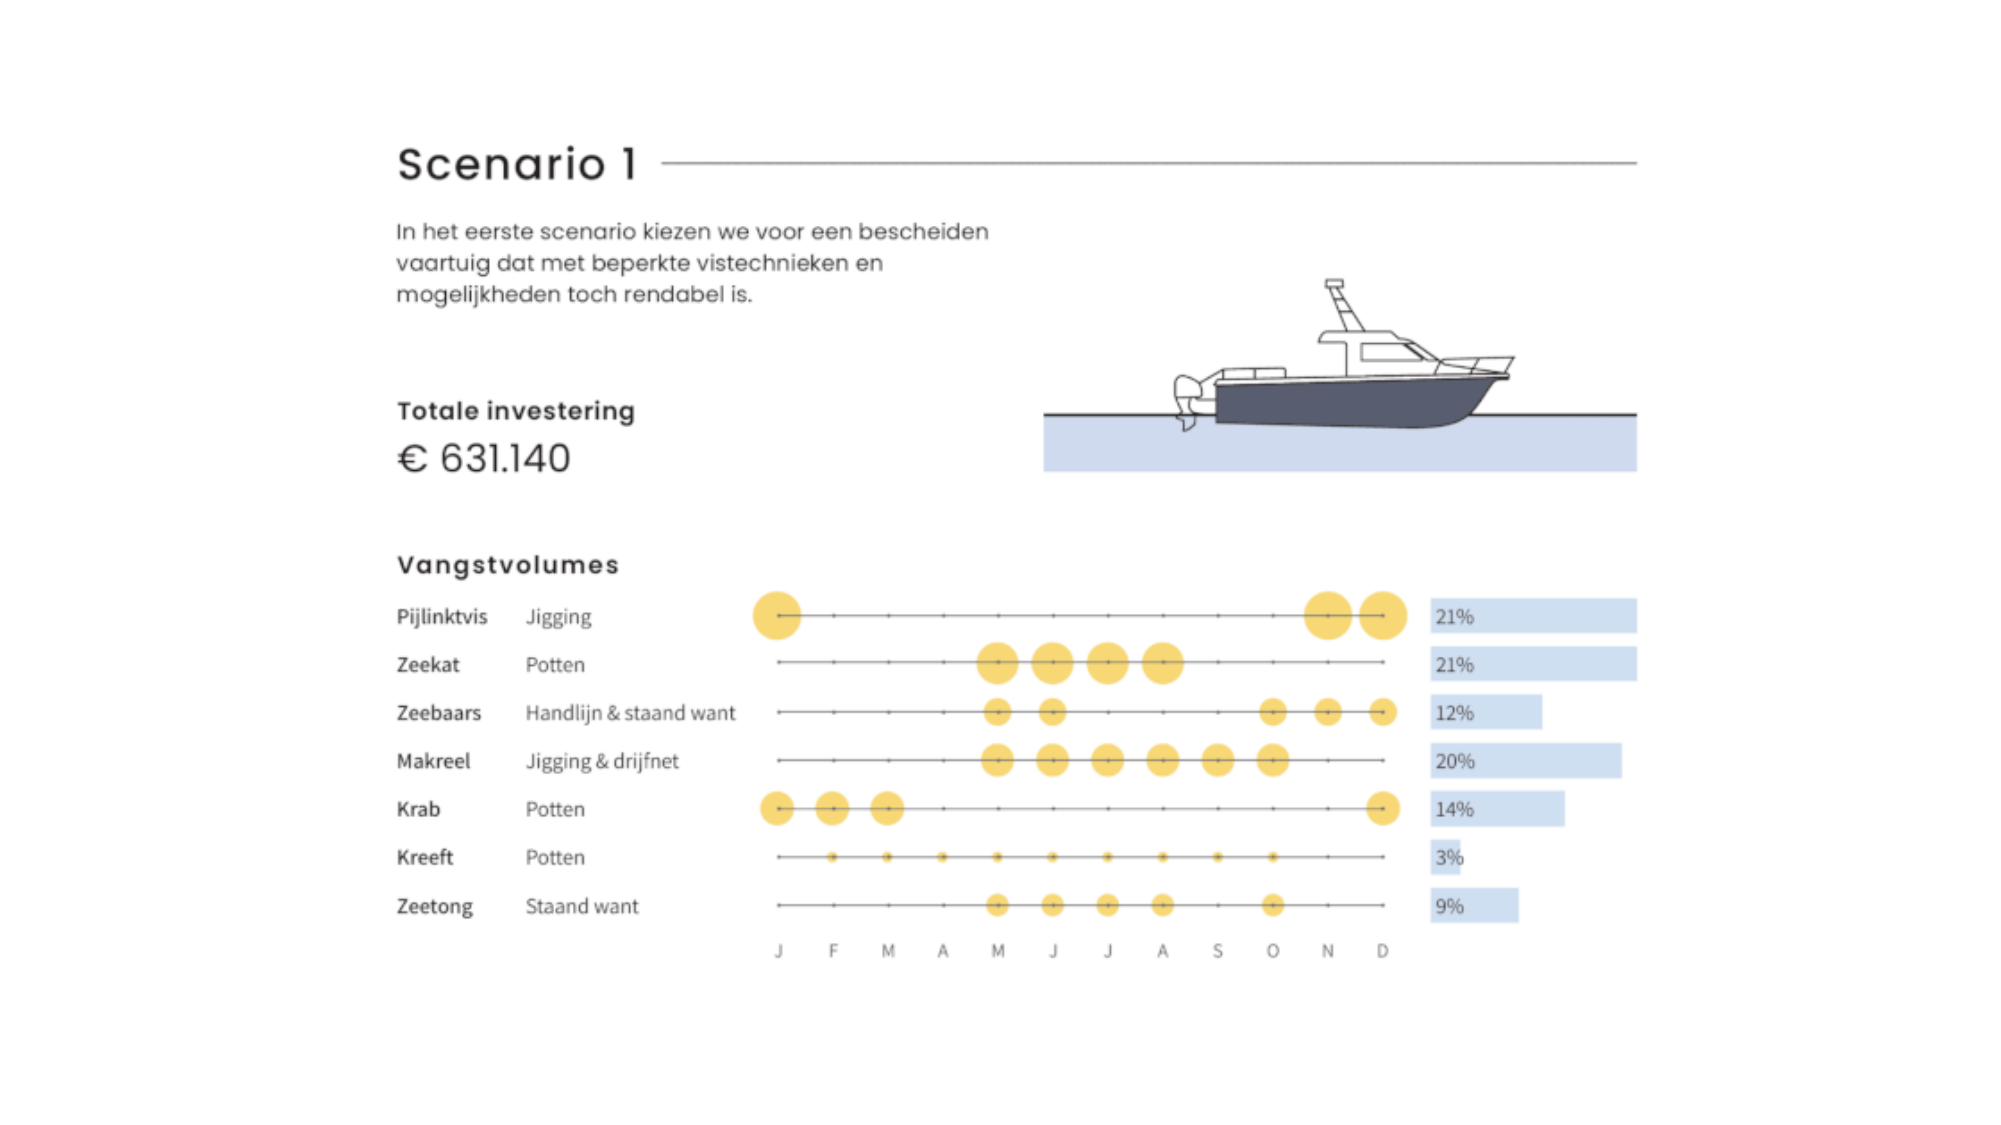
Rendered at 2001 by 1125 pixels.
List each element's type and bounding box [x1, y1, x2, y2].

picture [301, 38, 1733, 1112]
